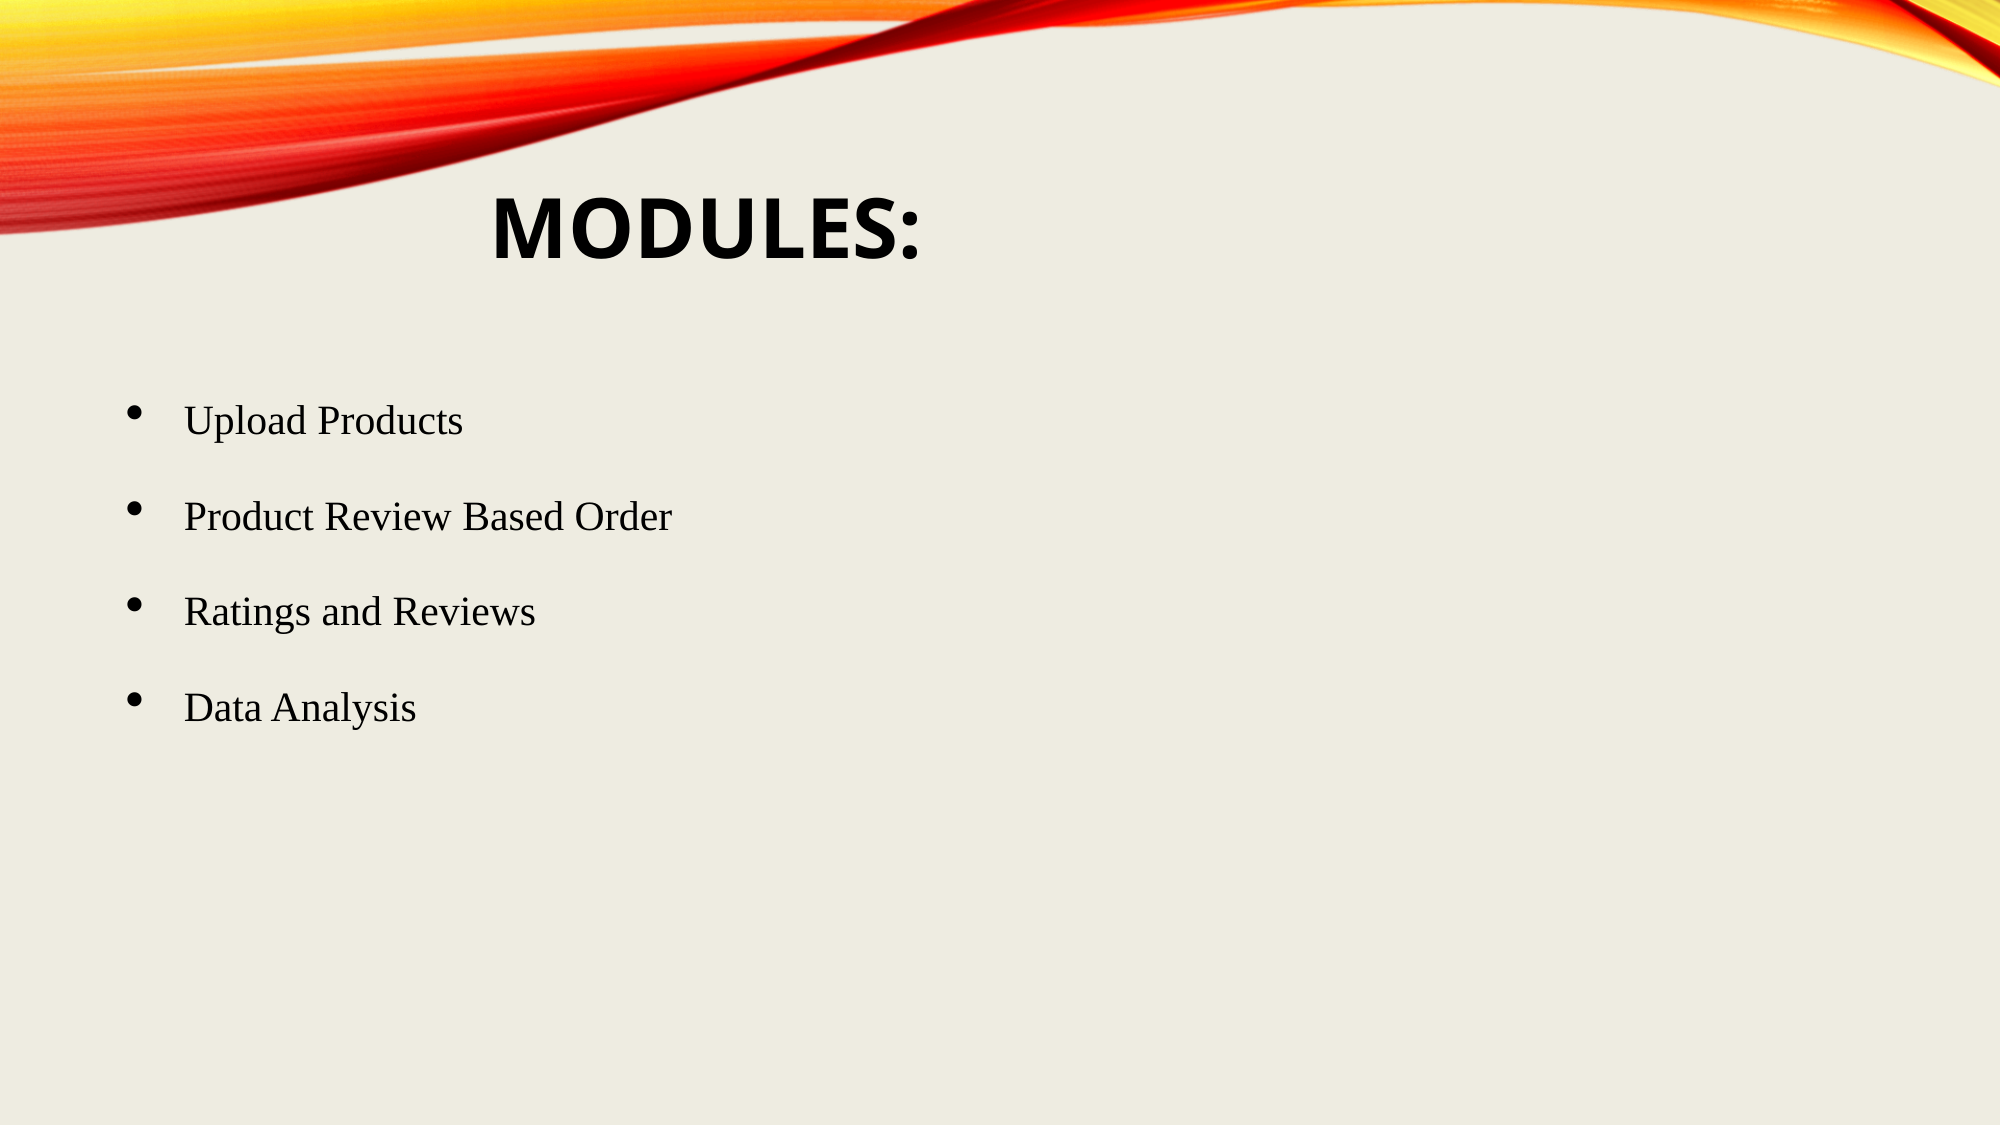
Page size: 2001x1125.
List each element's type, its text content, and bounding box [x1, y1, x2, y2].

list Upload Products Product Review Based Order Ratings and Reviews Data Analysis [112, 360, 1888, 1021]
title MODULES: [474, 125, 1888, 338]
picture [0, 0, 2000, 237]
